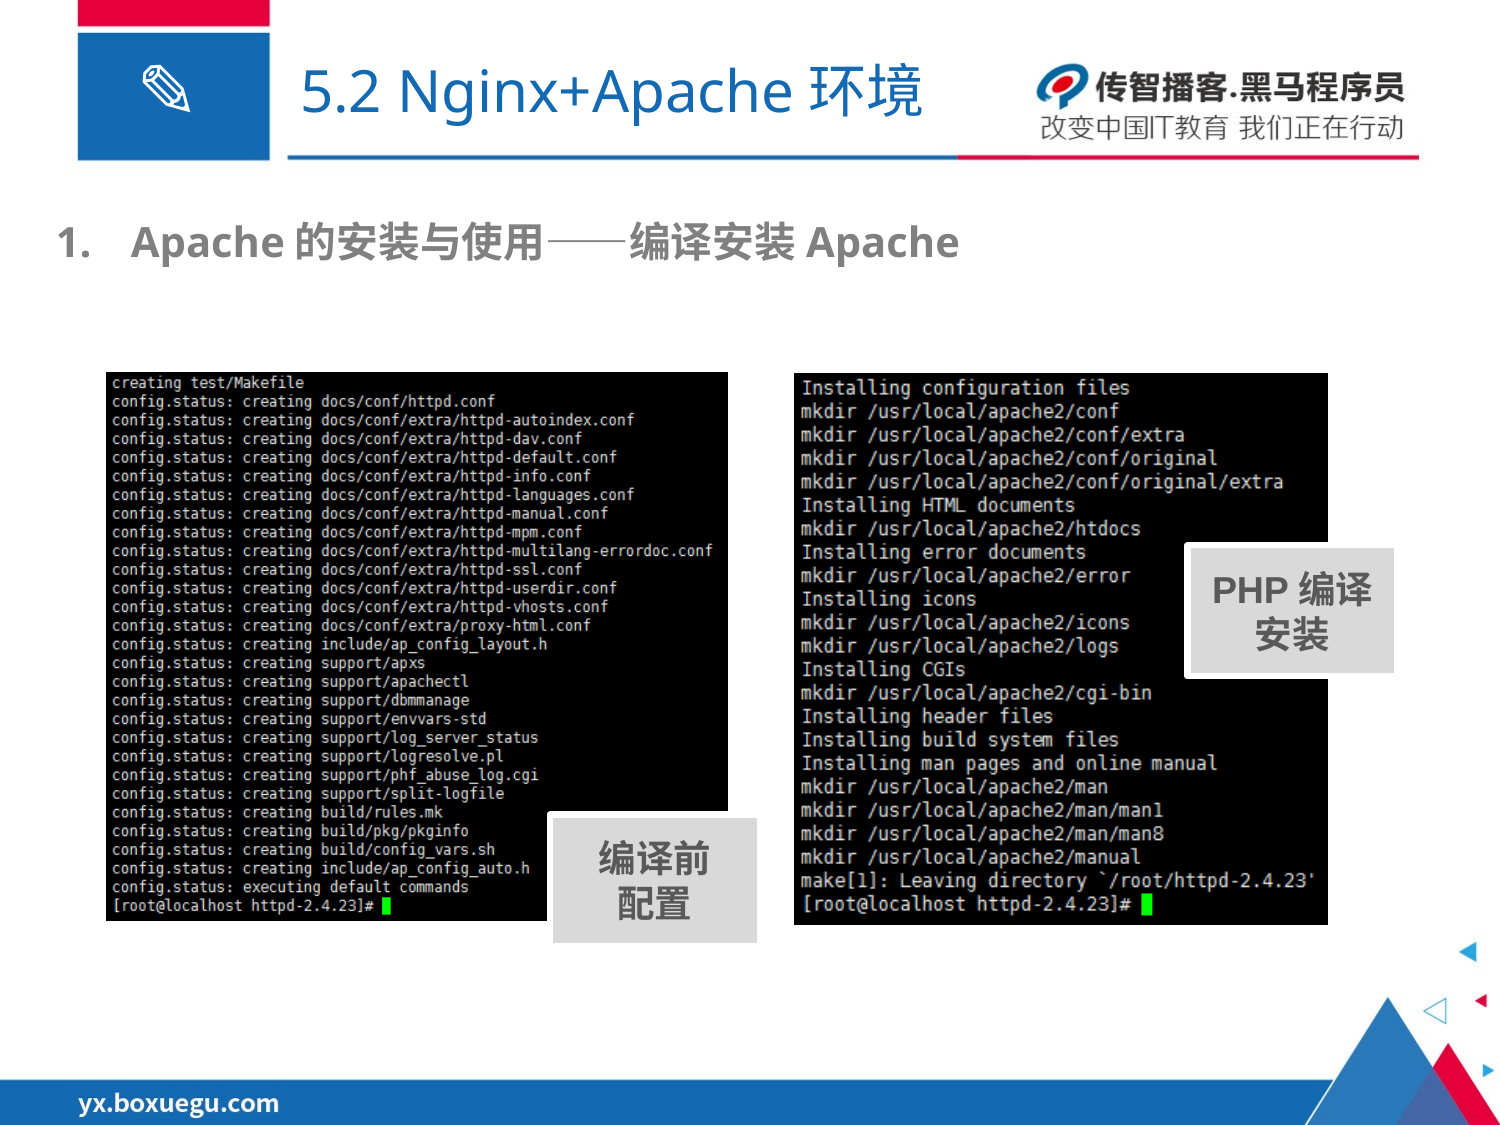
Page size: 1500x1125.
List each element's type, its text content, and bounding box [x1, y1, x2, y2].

title 5.2 Nginx+Apache环境 [285, 25, 1137, 153]
picture [0, 0, 1500, 1125]
text_box PHP编译 安装 [1333, 543, 1400, 678]
text_box 编译前 配置 [548, 813, 762, 948]
text_box Apache的安装与使用——编译安装Apache [41, 208, 1424, 274]
